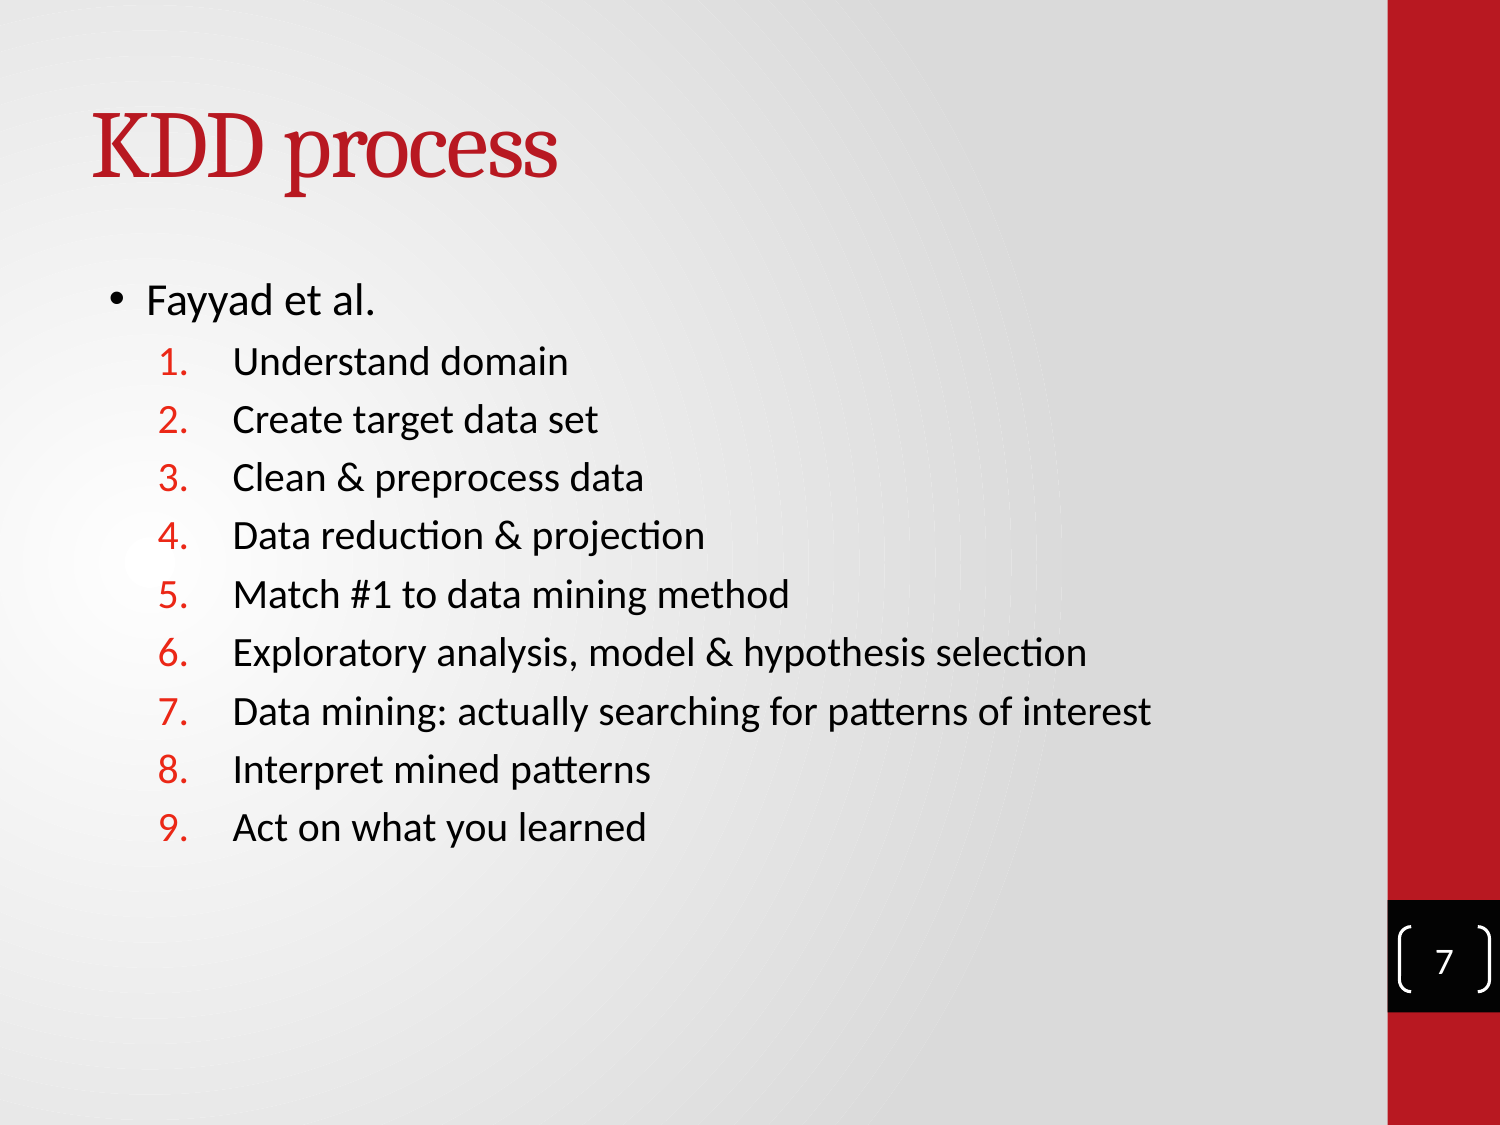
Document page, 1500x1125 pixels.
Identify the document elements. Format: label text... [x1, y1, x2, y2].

slide_number 7 [1397, 925, 1492, 994]
list Fayyad et al. Understand domain Create target data set Clean & preprocess data Data reduction & projection Match #1 to data mining method Exploratory analysis, model & hypothesis selection Data mining: actually searching for patterns of interest Interpret mined patterns Act on what you learned [75, 262, 1325, 1050]
title KDD process [75, 45, 1325, 233]
